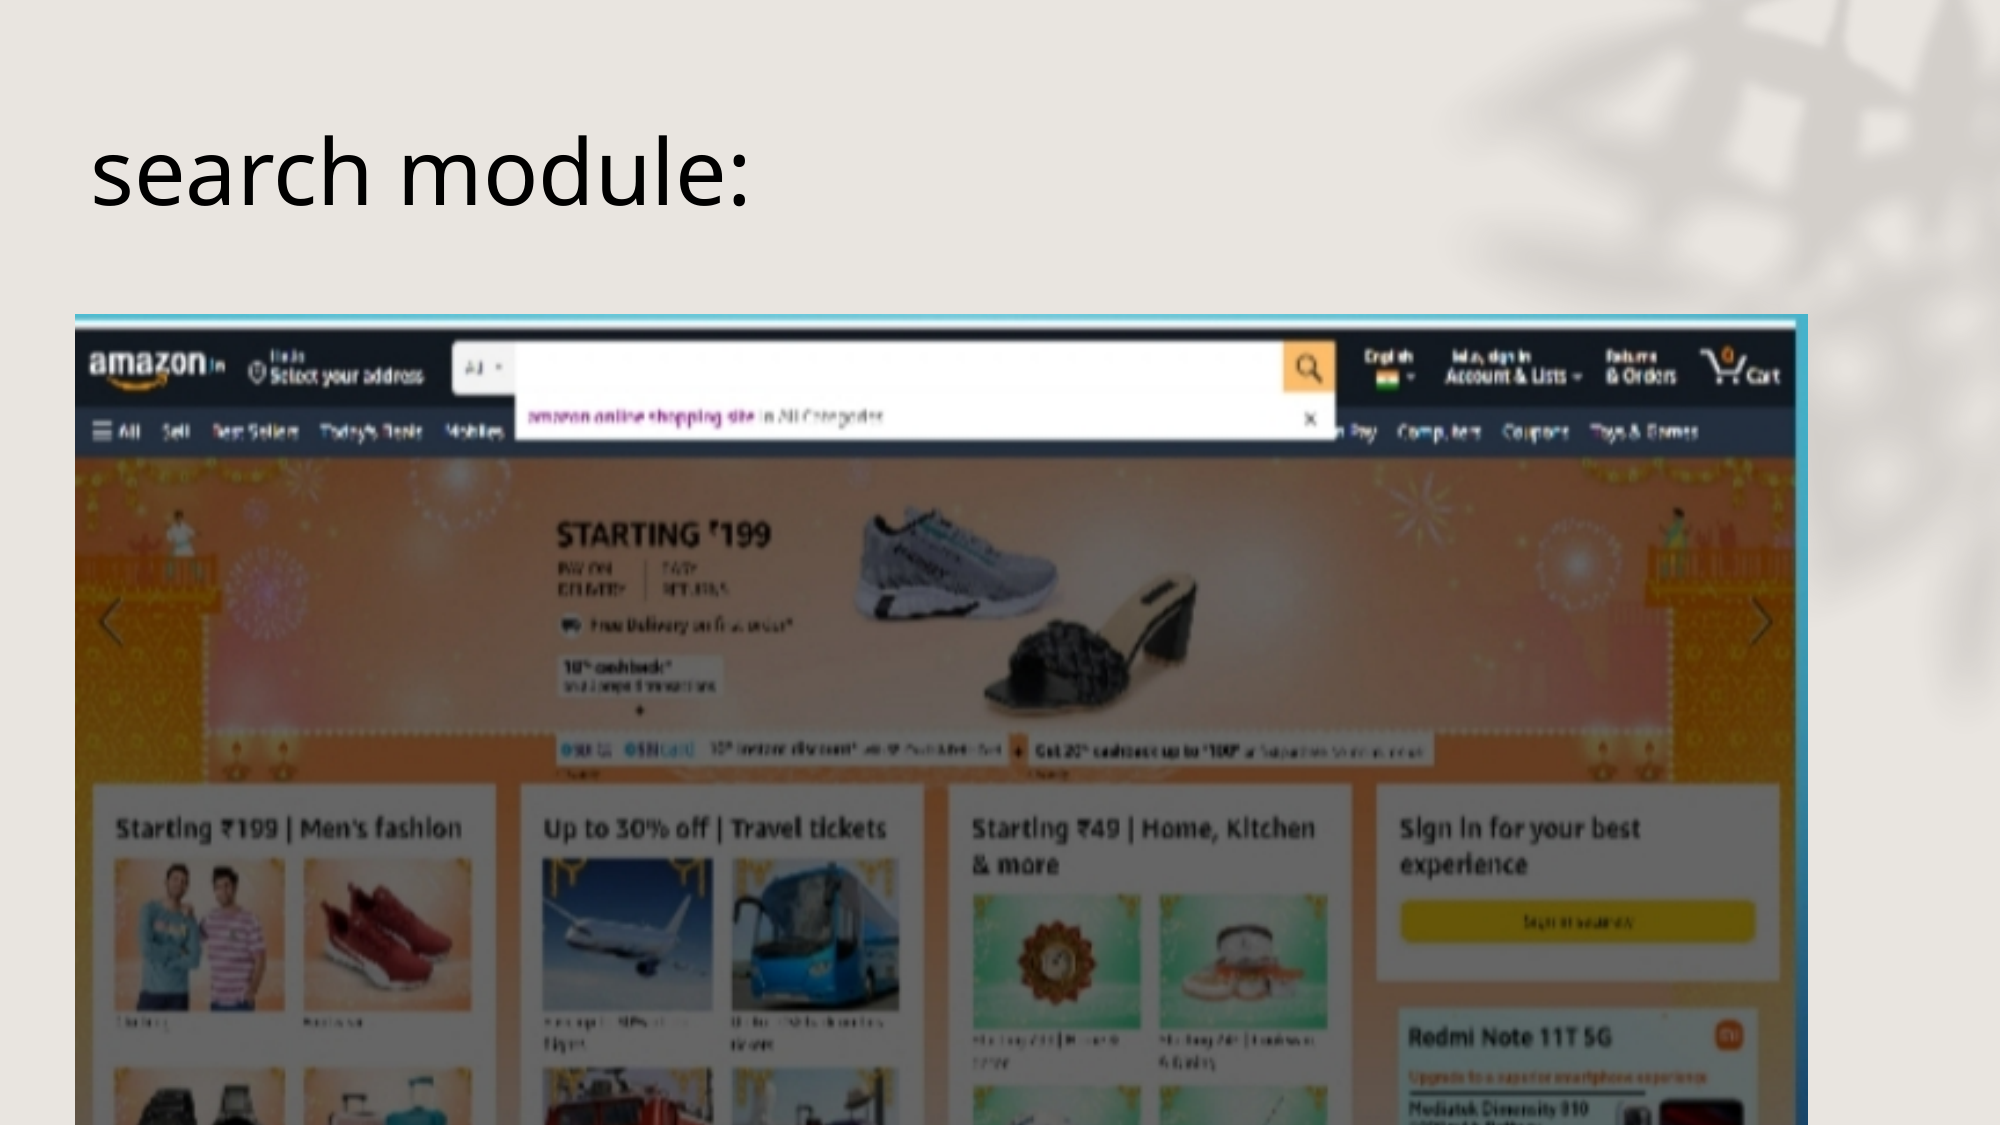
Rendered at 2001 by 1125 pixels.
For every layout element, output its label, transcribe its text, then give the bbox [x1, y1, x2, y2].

picture [75, 314, 1808, 1125]
title search module: [75, 60, 1925, 278]
